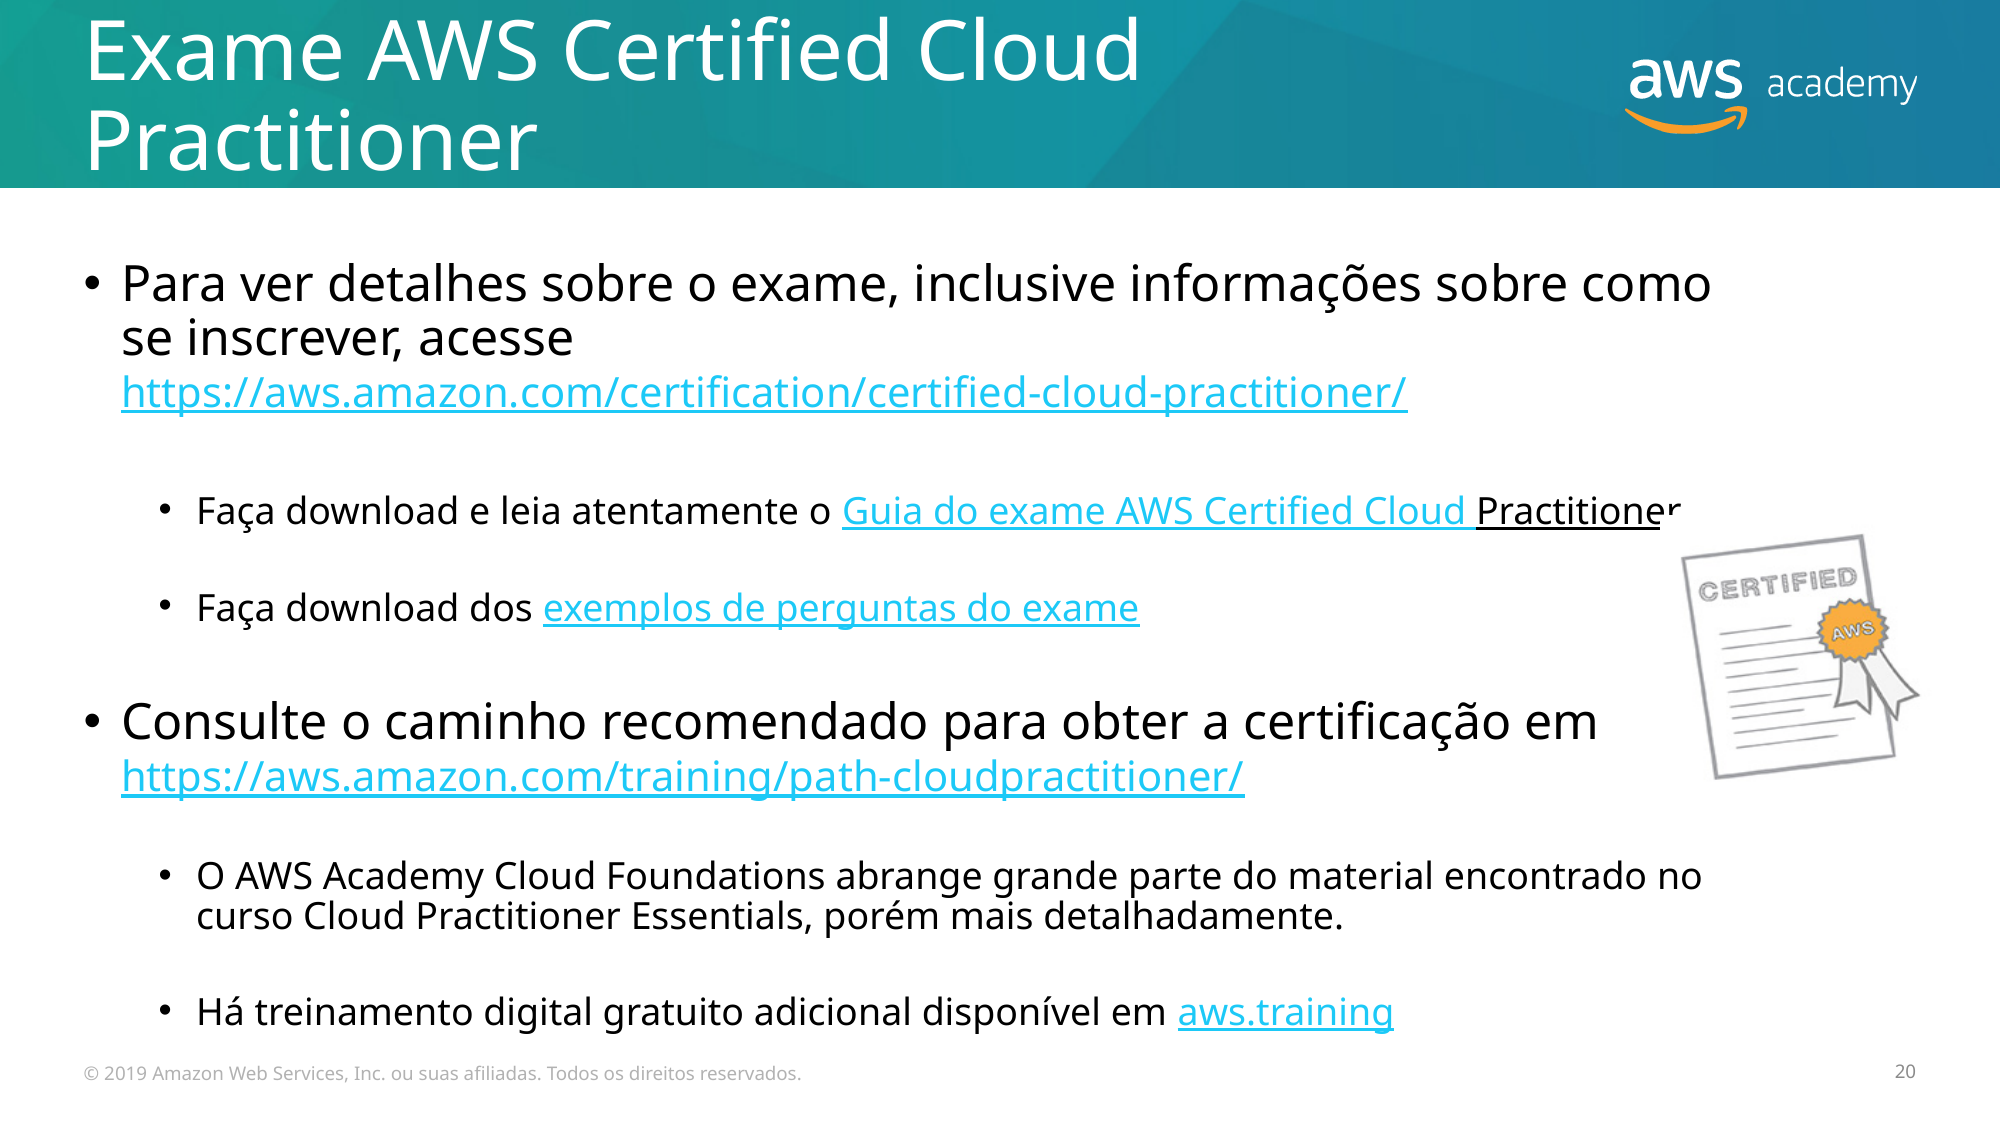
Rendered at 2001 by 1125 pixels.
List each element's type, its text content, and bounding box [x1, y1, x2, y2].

picture [0, 0, 2000, 188]
footer © 2019 Amazon Web Services, Inc. ou suas afiliadas. Todos os direitos reservados. [68, 1042, 967, 1103]
list Para ver detalhes sobre o exame, inclusive informações sobre como se inscrever, acesse https://aws.amazon.com/certification/certified-cloud-practitioner/ Faça download e leia atentamente o Guia do exame AWS Certified Cloud Practitioner Faça download dos exemplos de perguntas do exame Consulte o caminho recomendado para obter a certificação em https://aws.amazon.com/training/path-cloudpractitioner/ O AWS Academy Cloud Foundations abrange grande parte do material encontrado no curso Cloud Practitioner Essentials, porém mais detalhadamente. Há treinamento digital gratuito adicional disponível em aws.training [68, 250, 1779, 1043]
title Exame AWS Certified Cloud Practitioner [68, 59, 1551, 138]
picture [1660, 515, 1932, 803]
slide_number 20 [1481, 1042, 1932, 1103]
